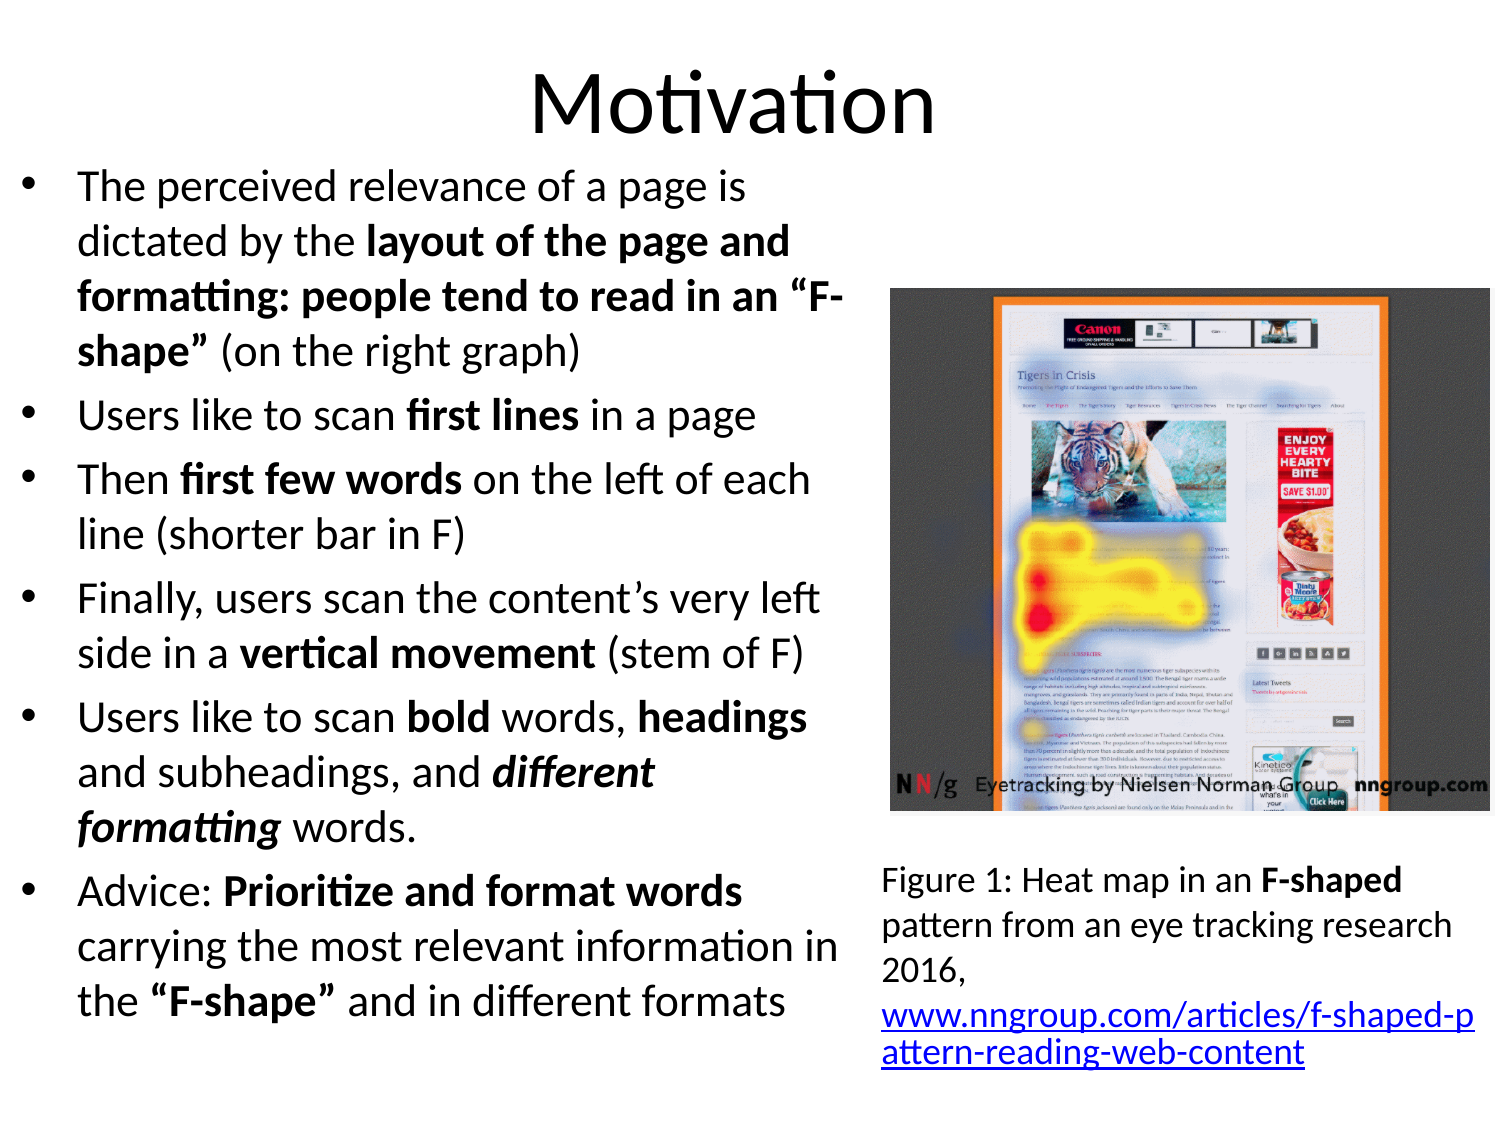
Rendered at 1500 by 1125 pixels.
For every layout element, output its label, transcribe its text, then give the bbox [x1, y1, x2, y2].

list The perceived relevance of a page is dictated by the layout of the page and formatting: people tend to read in an “F-shape” (on the right graph) Users like to scan first lines in a page Then first few words on the left of each line (shorter bar in F) Finally, users scan the content’s very left side in a vertical movement (stem of F) Users like to scan bold words, headings and subheadings, and different formatting words. Advice: Prioritize and format words carrying the most relevant information in the “F-shape” and in different formats [5, 147, 867, 1082]
title Motivation [86, 3, 1380, 192]
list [889, 256, 1495, 848]
text_box Figure 1: Heat map in an F-shaped pattern from an eye tracking research 2016, www.nngroup.com/articles/f-shaped-pattern-reading-web-content [866, 847, 1500, 1125]
